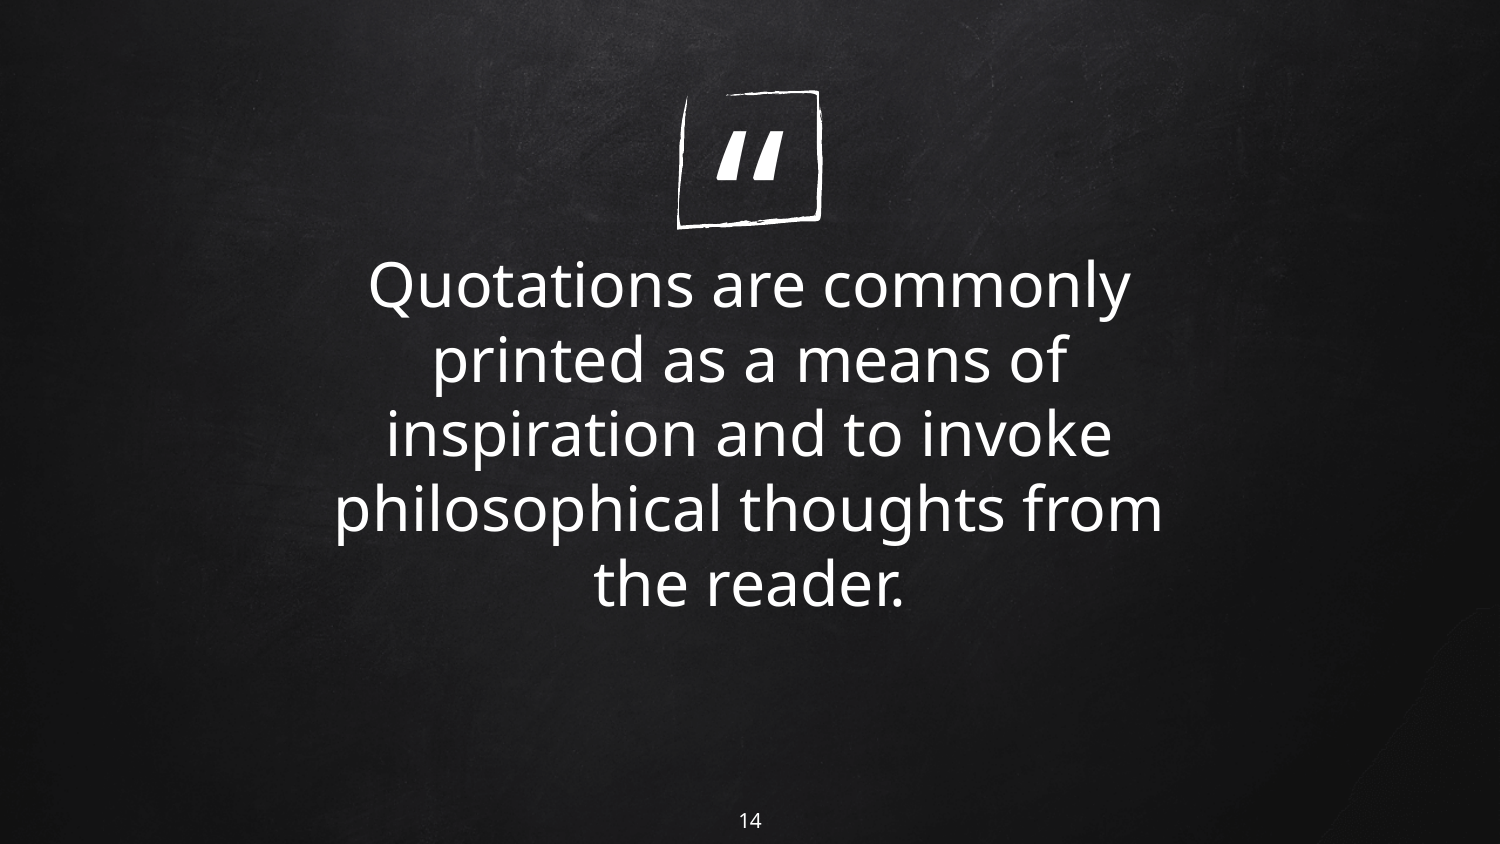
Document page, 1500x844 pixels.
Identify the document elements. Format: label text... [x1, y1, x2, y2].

list Quotations are commonly printed as a means of inspiration and to invoke philosophical thoughts from the reader. [279, 229, 1221, 365]
slide_number 14 [705, 792, 795, 844]
picture [0, 0, 1500, 844]
